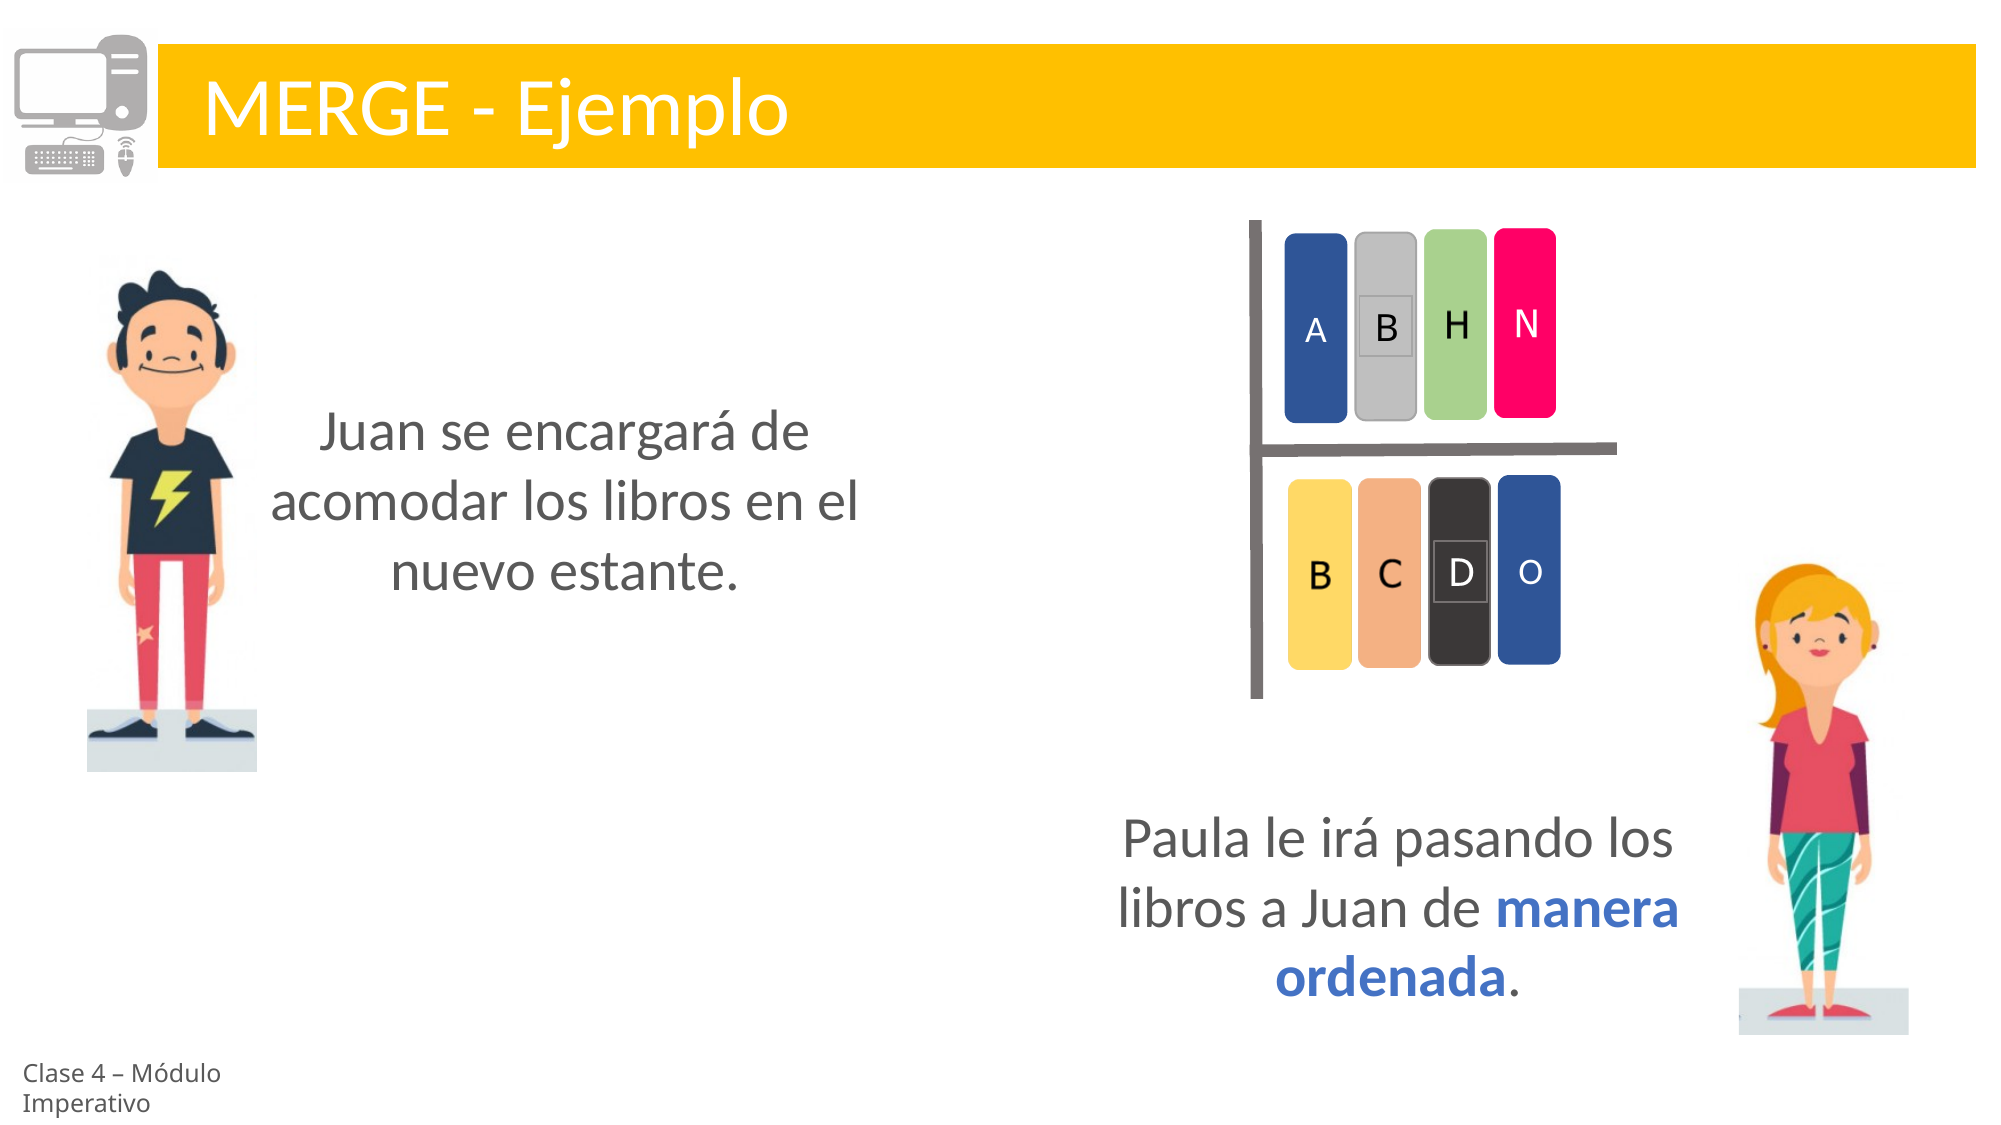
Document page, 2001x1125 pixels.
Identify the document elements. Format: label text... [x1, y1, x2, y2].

text_box [163, 45, 1976, 167]
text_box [1498, 475, 1560, 664]
picture [86, 255, 258, 772]
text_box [1285, 234, 1347, 423]
picture [3, 28, 158, 183]
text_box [1355, 232, 1416, 421]
picture [1420, 227, 1563, 421]
text_box Paula le irá pasando los libros a Juan de manera ordenada. [1058, 791, 1733, 1017]
picture [1285, 476, 1499, 671]
picture [1738, 547, 1909, 1036]
text_box Clase 4 – Módulo Imperativo [7, 1057, 358, 1118]
text_box MERGE - Ejemplo [187, 44, 813, 160]
text_box Juan se encargará de acomodar los libros en el nuevo estante. [262, 384, 906, 610]
